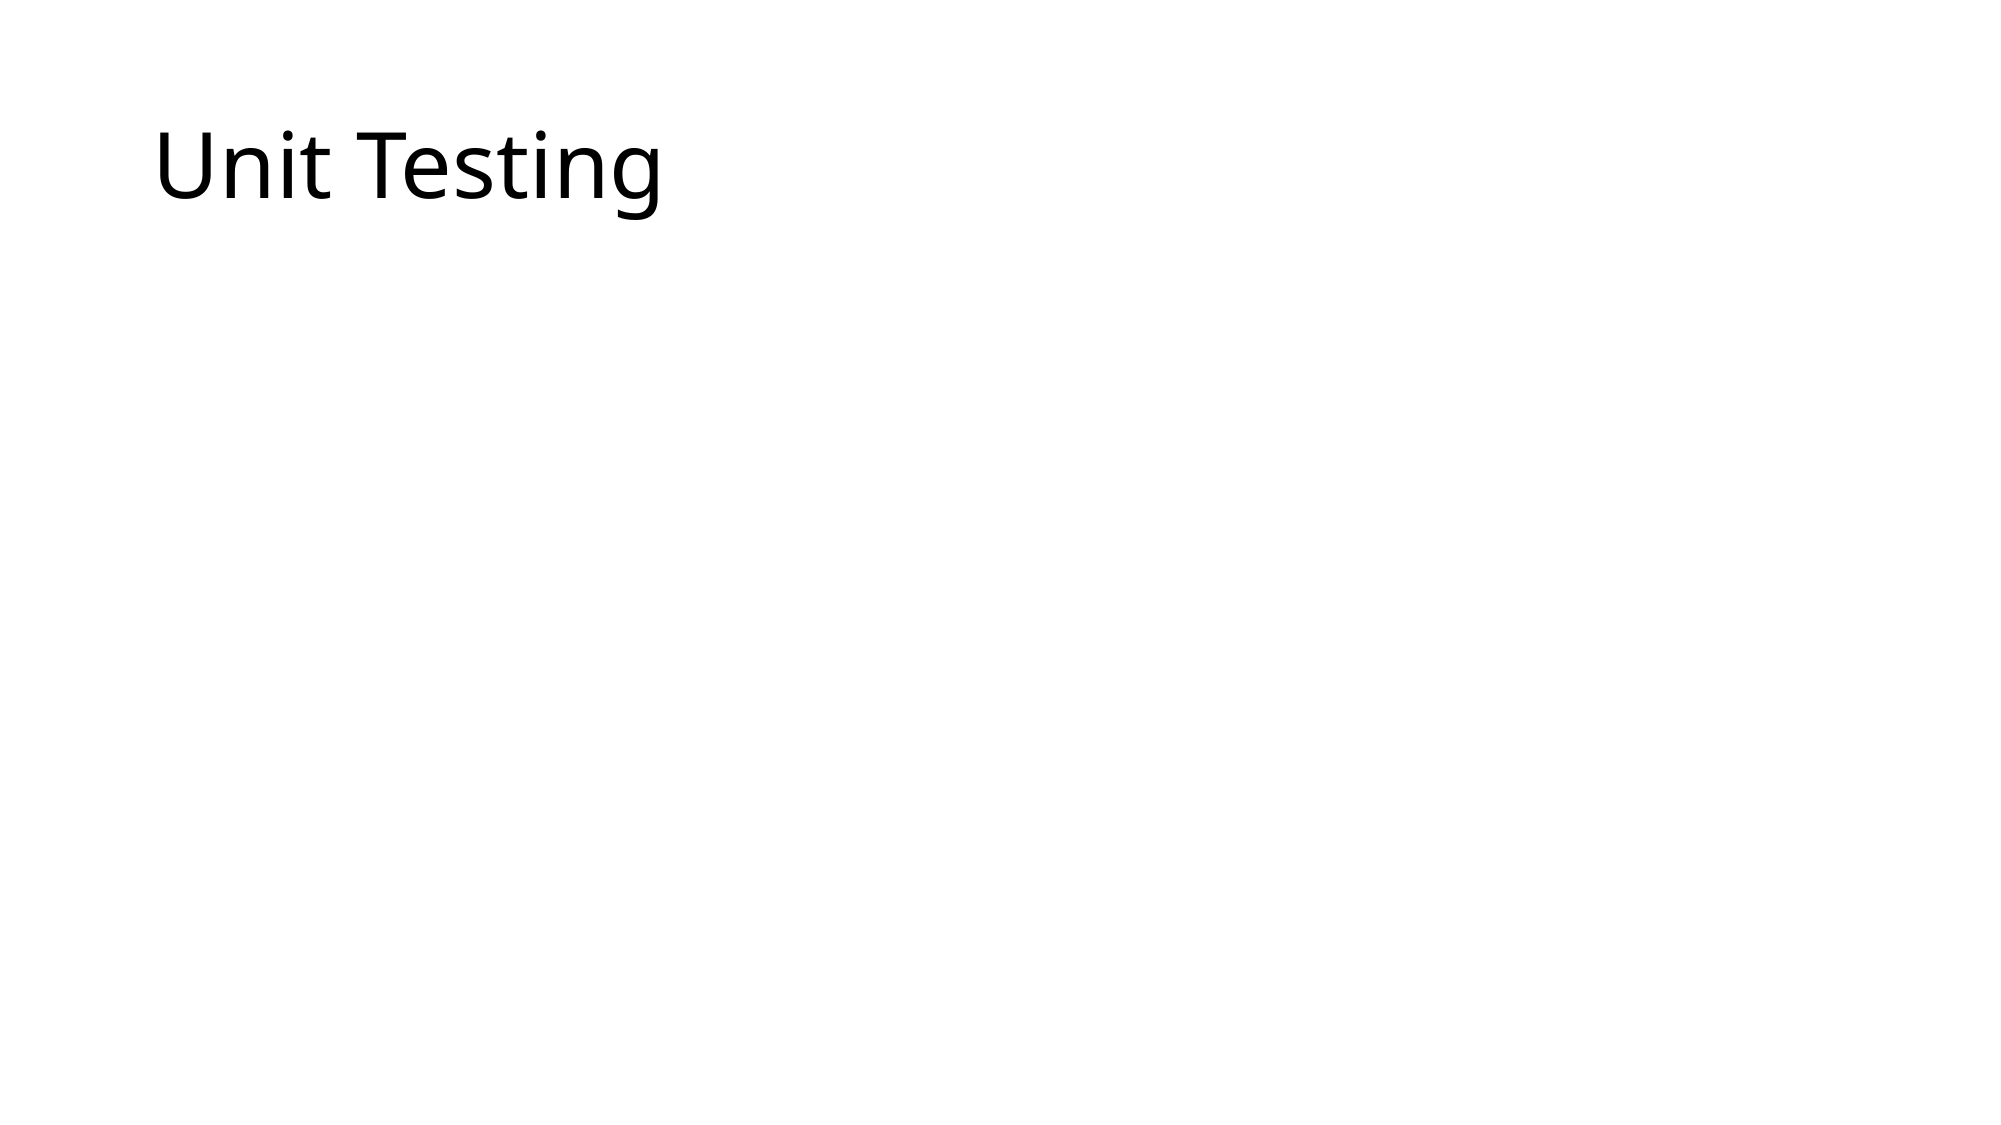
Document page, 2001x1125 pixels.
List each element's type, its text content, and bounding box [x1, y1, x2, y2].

title Unit Testing [137, 59, 1863, 278]
